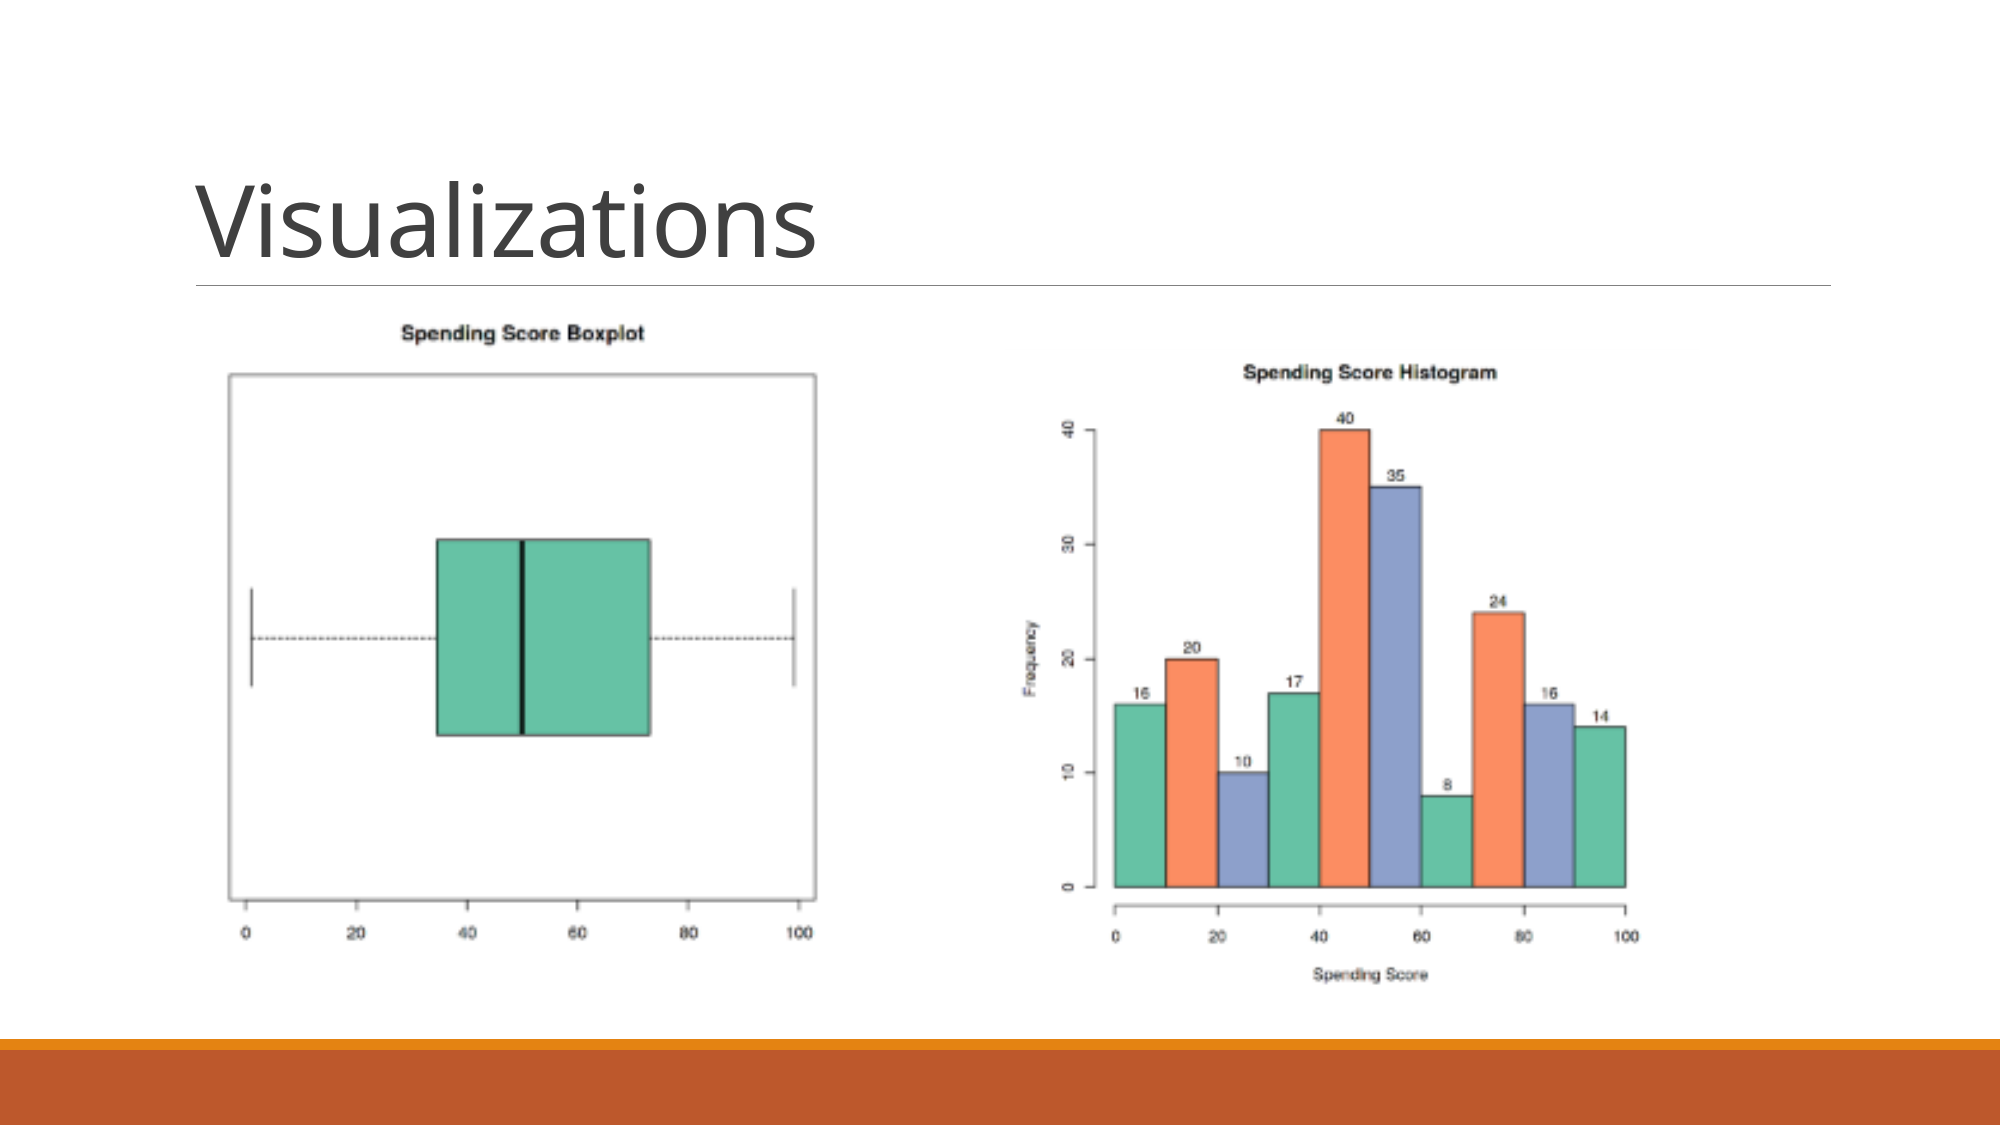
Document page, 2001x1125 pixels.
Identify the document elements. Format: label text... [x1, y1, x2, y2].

picture [179, 310, 874, 965]
title Visualizations [180, 47, 1830, 285]
picture [1004, 347, 1699, 1004]
